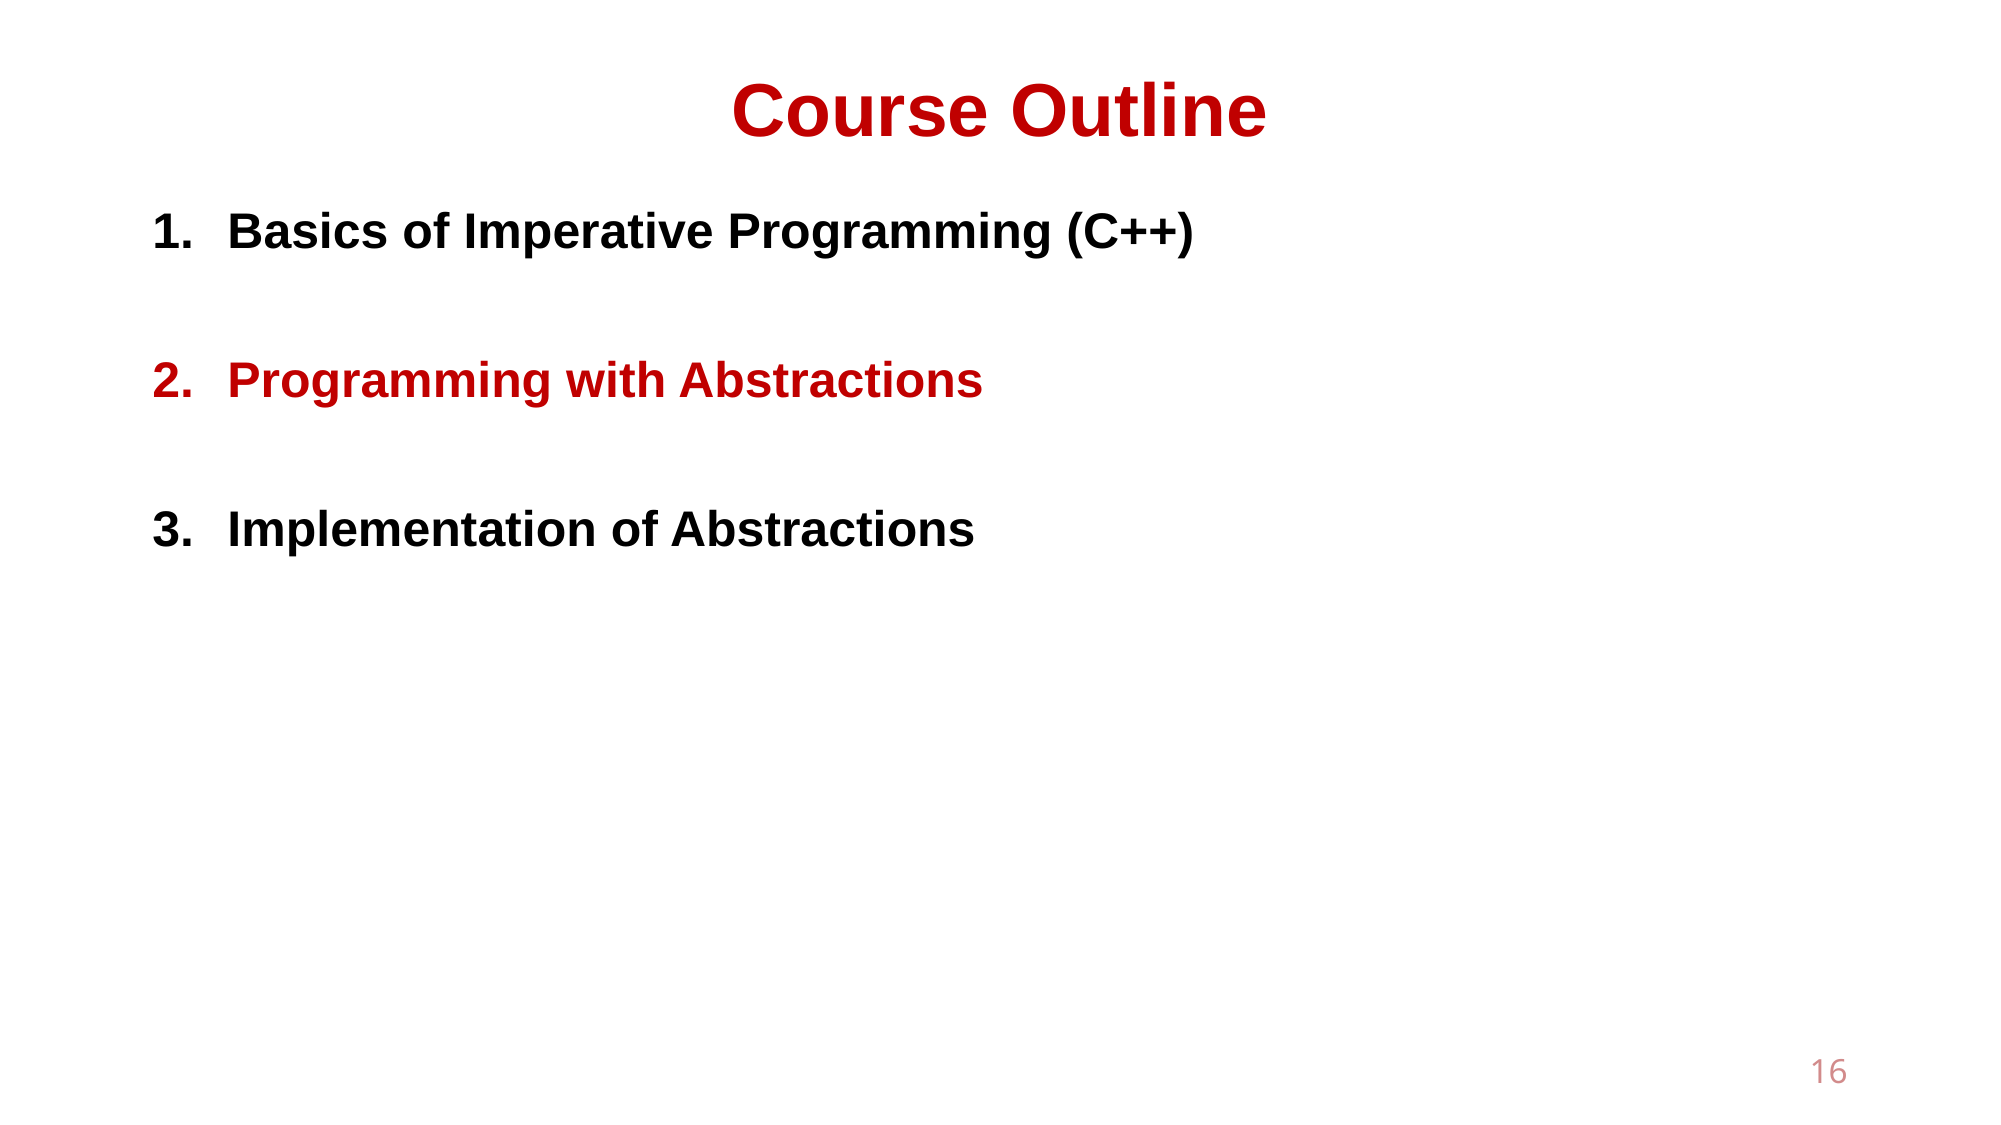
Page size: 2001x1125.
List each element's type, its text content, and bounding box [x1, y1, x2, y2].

slide_number 16 [1412, 1042, 1863, 1103]
list Basics of Imperative Programming (C++) Programming with Abstractions Implementation of Abstractions [137, 197, 1863, 1025]
title Course Outline [137, 59, 1863, 166]
